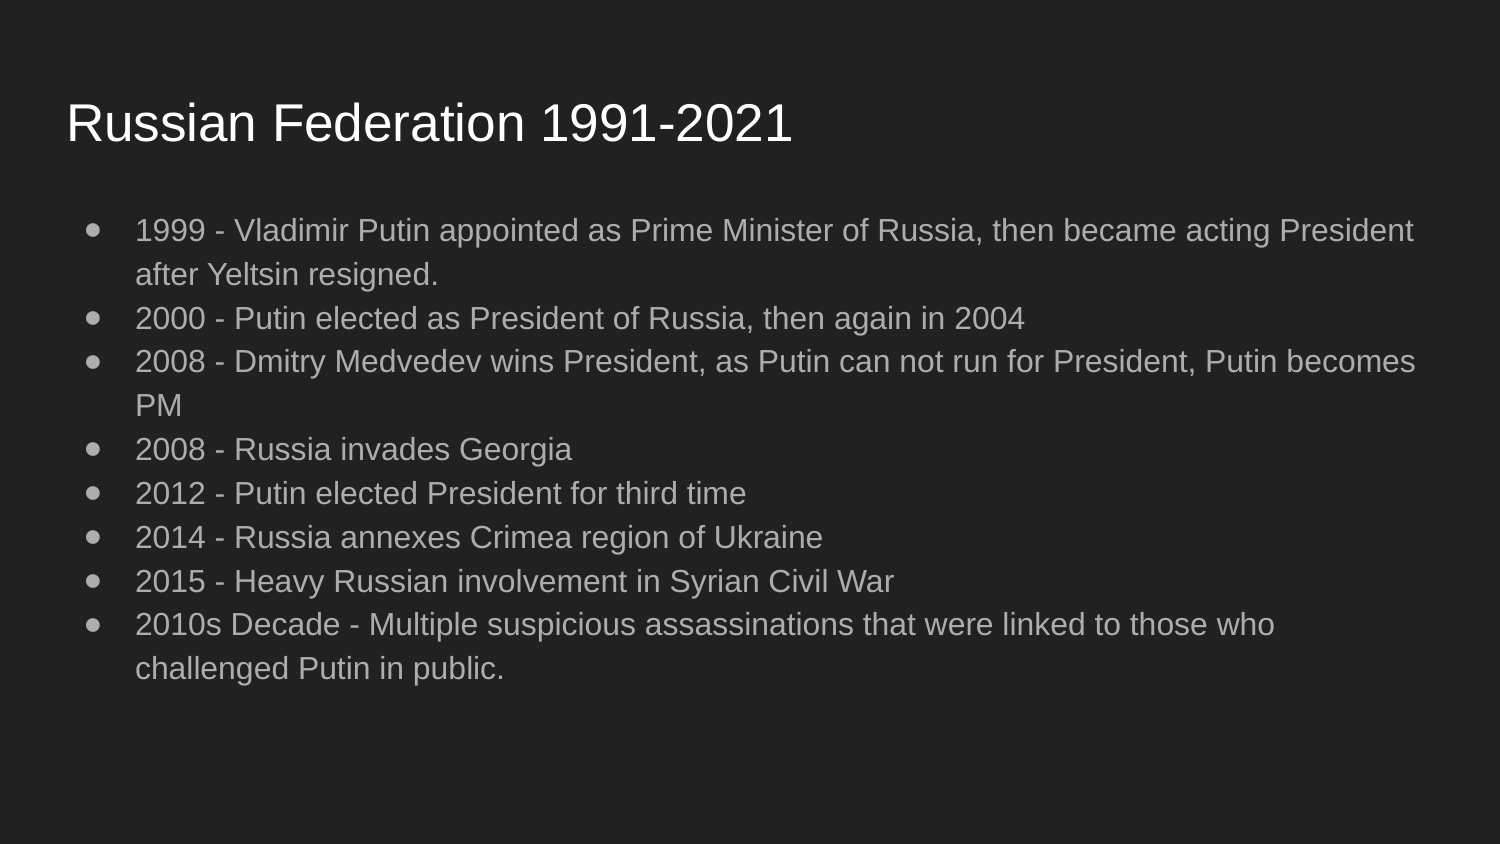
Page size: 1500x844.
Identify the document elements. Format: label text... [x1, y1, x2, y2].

title Russian Federation 1991-2021 [51, 72, 1449, 167]
list 1999 - Vladimir Putin appointed as Prime Minister of Russia, then became acting President after Yeltsin resigned. 2000 - Putin elected as President of Russia, then again in 2004 2008 - Dmitry Medvedev wins President, as Putin can not run for President, Putin becomes PM 2008 - Russia invades Georgia 2012 - Putin elected President for third time 2014 - Russia annexes Crimea region of Ukraine 2015 - Heavy Russian involvement in Syrian Civil War 2010s Decade - Multiple suspicious assassinations that were linked to those who challenged Putin in public. [51, 189, 1449, 750]
